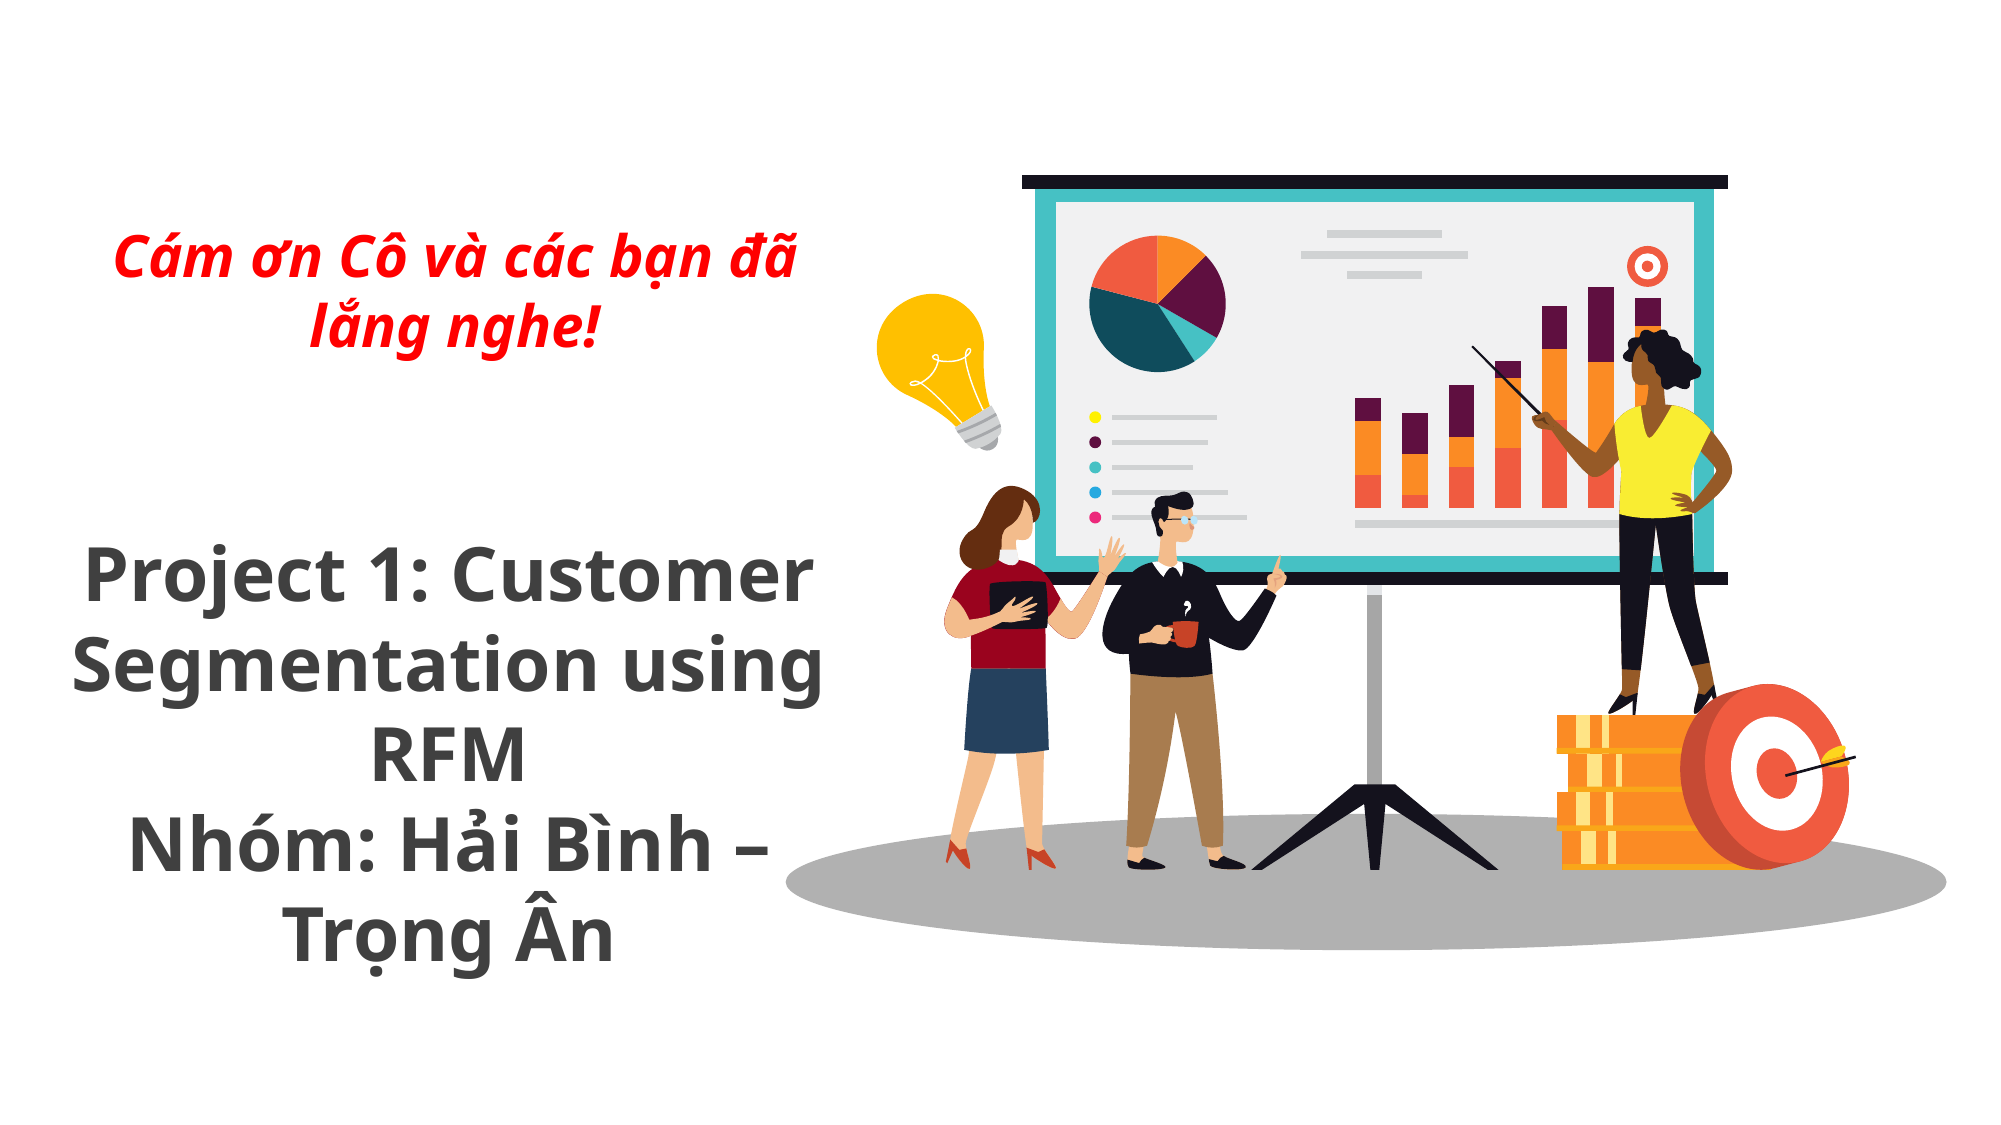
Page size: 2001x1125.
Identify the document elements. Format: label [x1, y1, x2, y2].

text_box [33, 174, 1947, 989]
